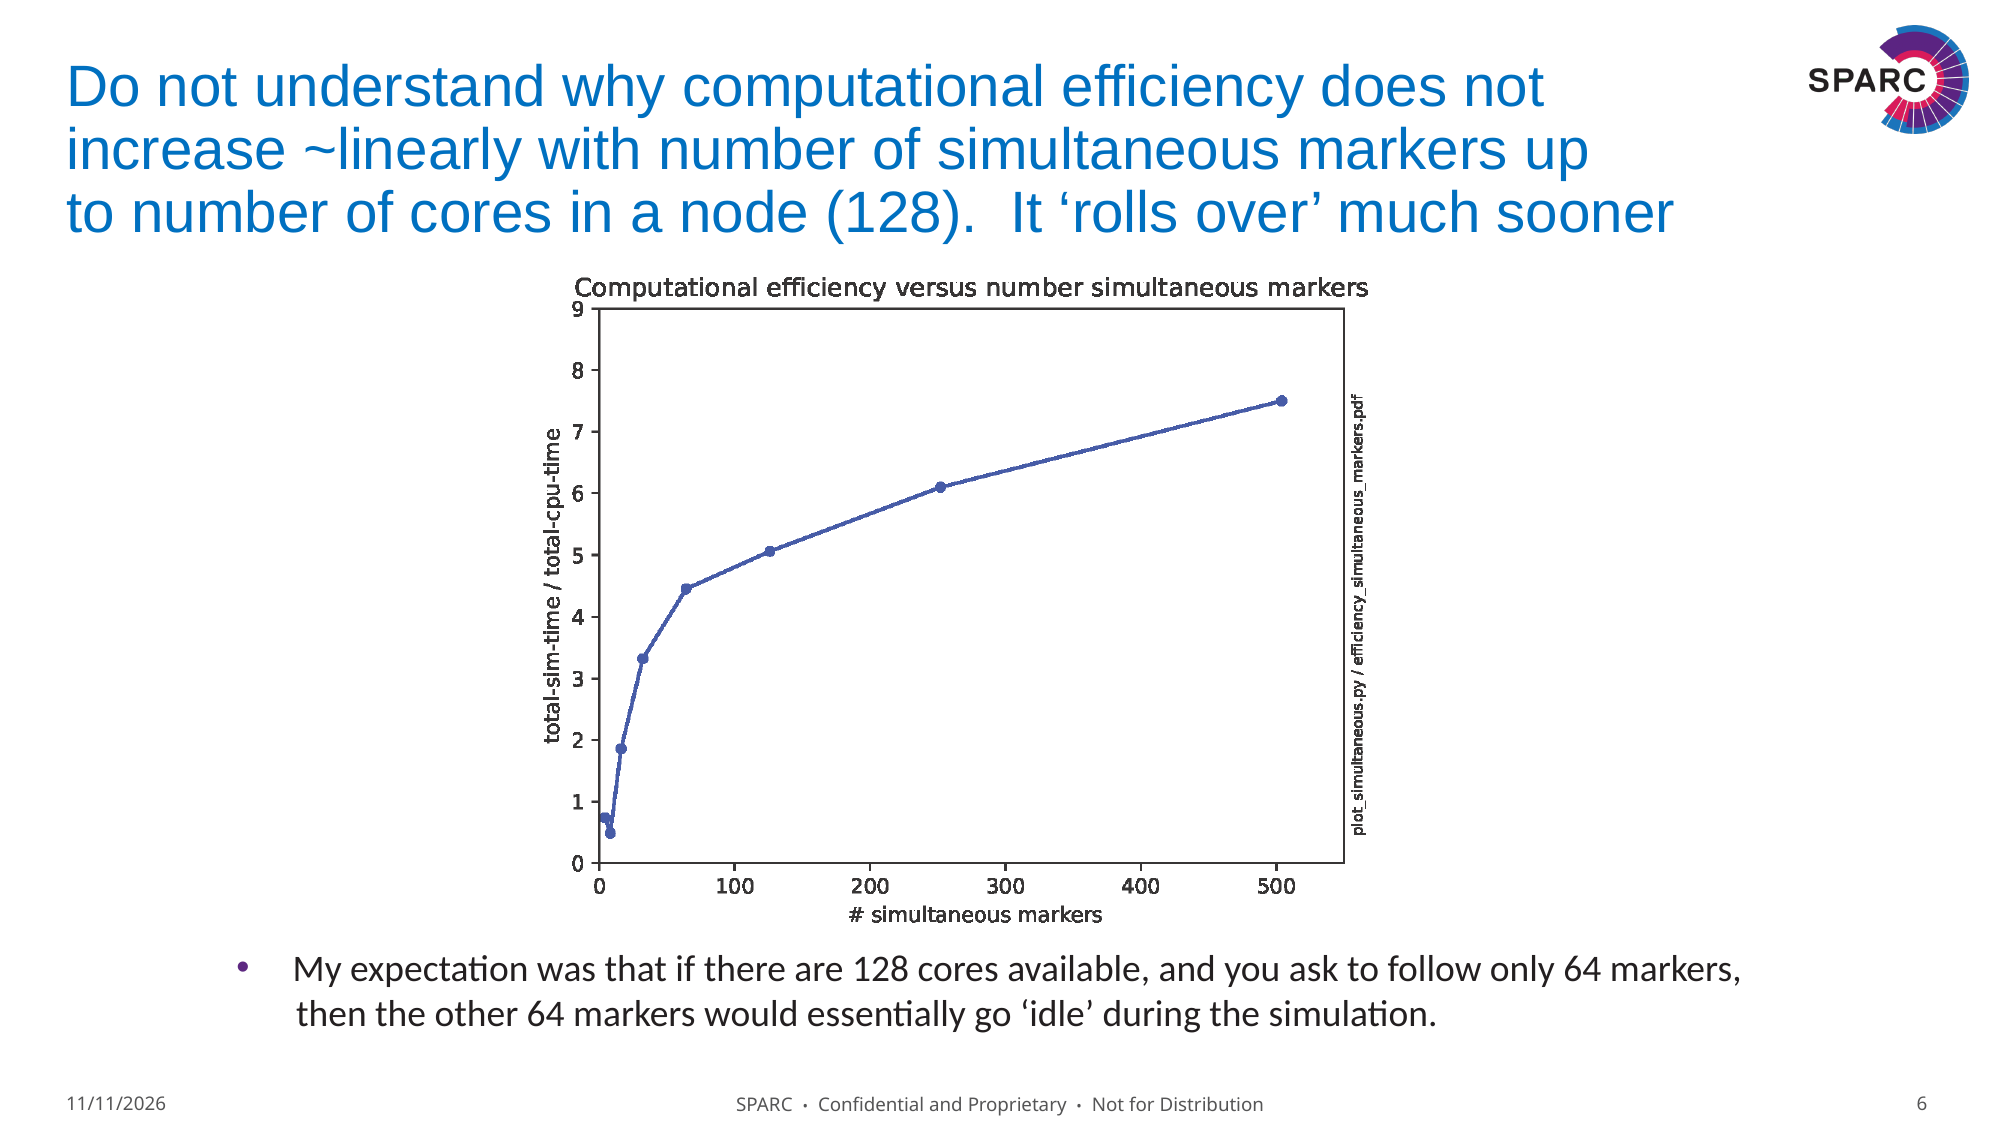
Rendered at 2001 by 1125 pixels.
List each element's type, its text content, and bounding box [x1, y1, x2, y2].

title Do not understand why computational efficiency does not increase ~linearly with number of simultaneous markers up to number of cores in a node (128). It ‘rolls over’ much sooner [51, 48, 1810, 153]
picture [502, 259, 1393, 933]
text_box My expectation was that if there are 128 cores available, and you ask to follow only 64 markers, then the other 64 markers would essentially go ‘idle’ during the simulation. [221, 936, 372, 1087]
picture [1809, 25, 1969, 134]
